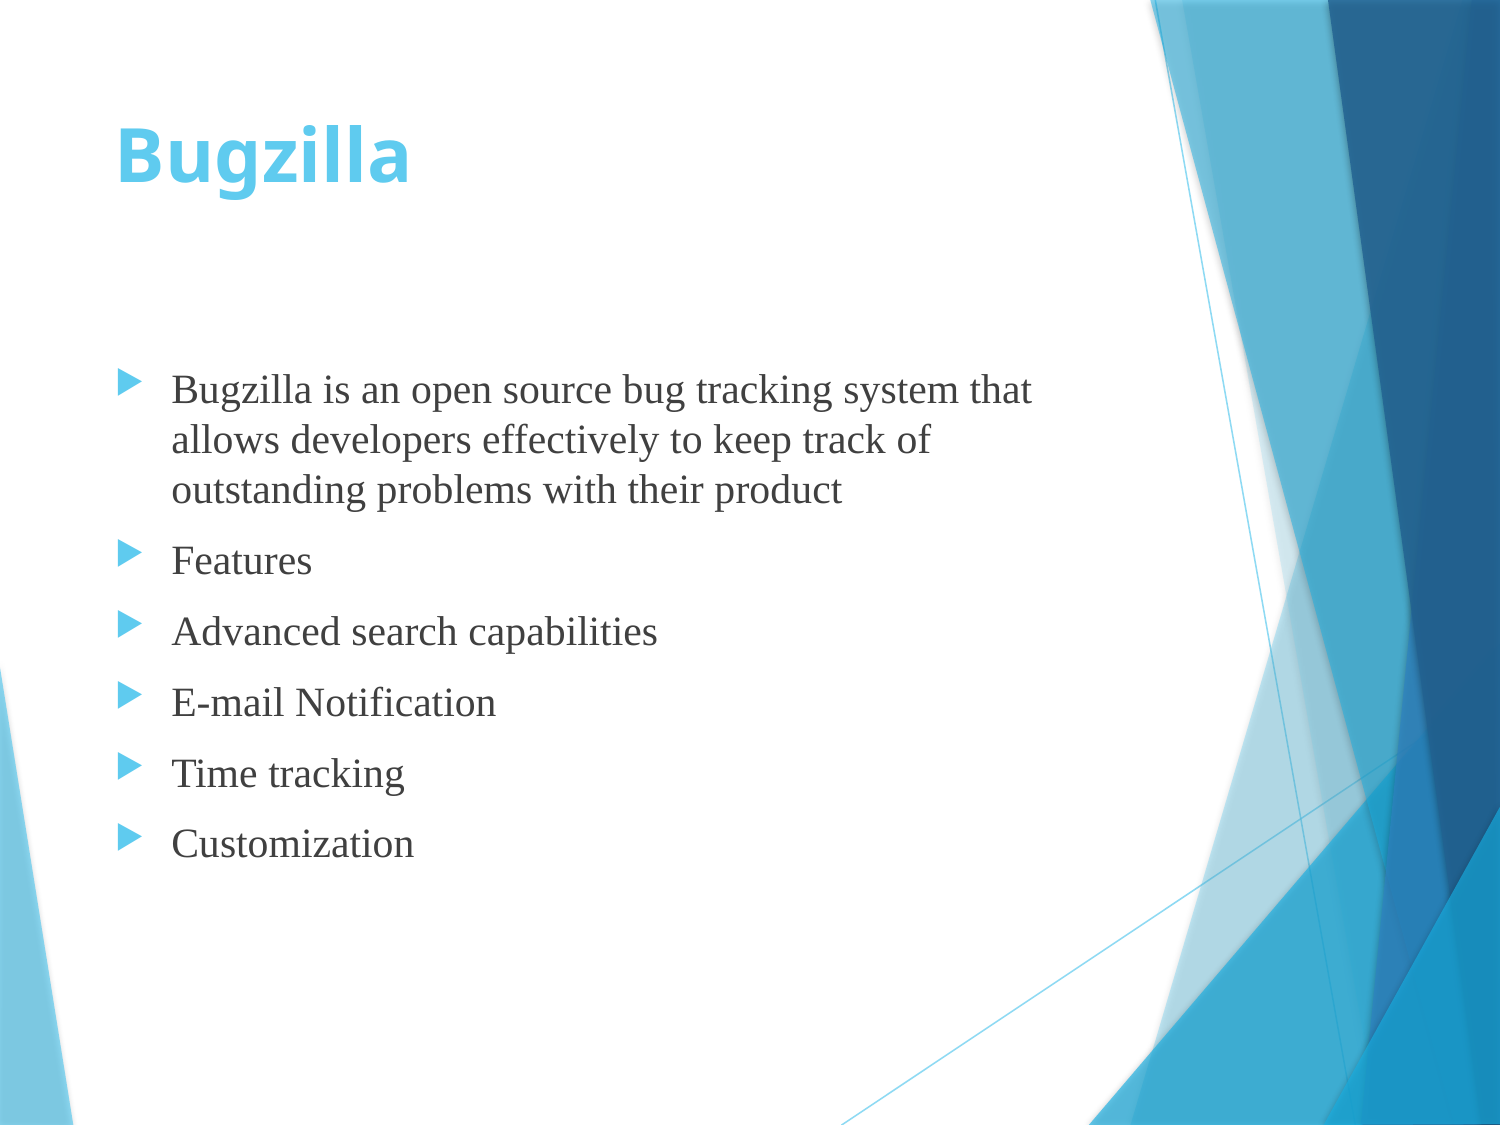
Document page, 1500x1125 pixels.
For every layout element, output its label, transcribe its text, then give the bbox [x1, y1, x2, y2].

list Bugzilla is an open source bug tracking system that allows developers effectively to keep track of outstanding problems with their product Features Advanced search capabilities E-mail Notification Time tracking Customization [99, 354, 1142, 992]
title Bugzilla [99, 99, 1142, 317]
